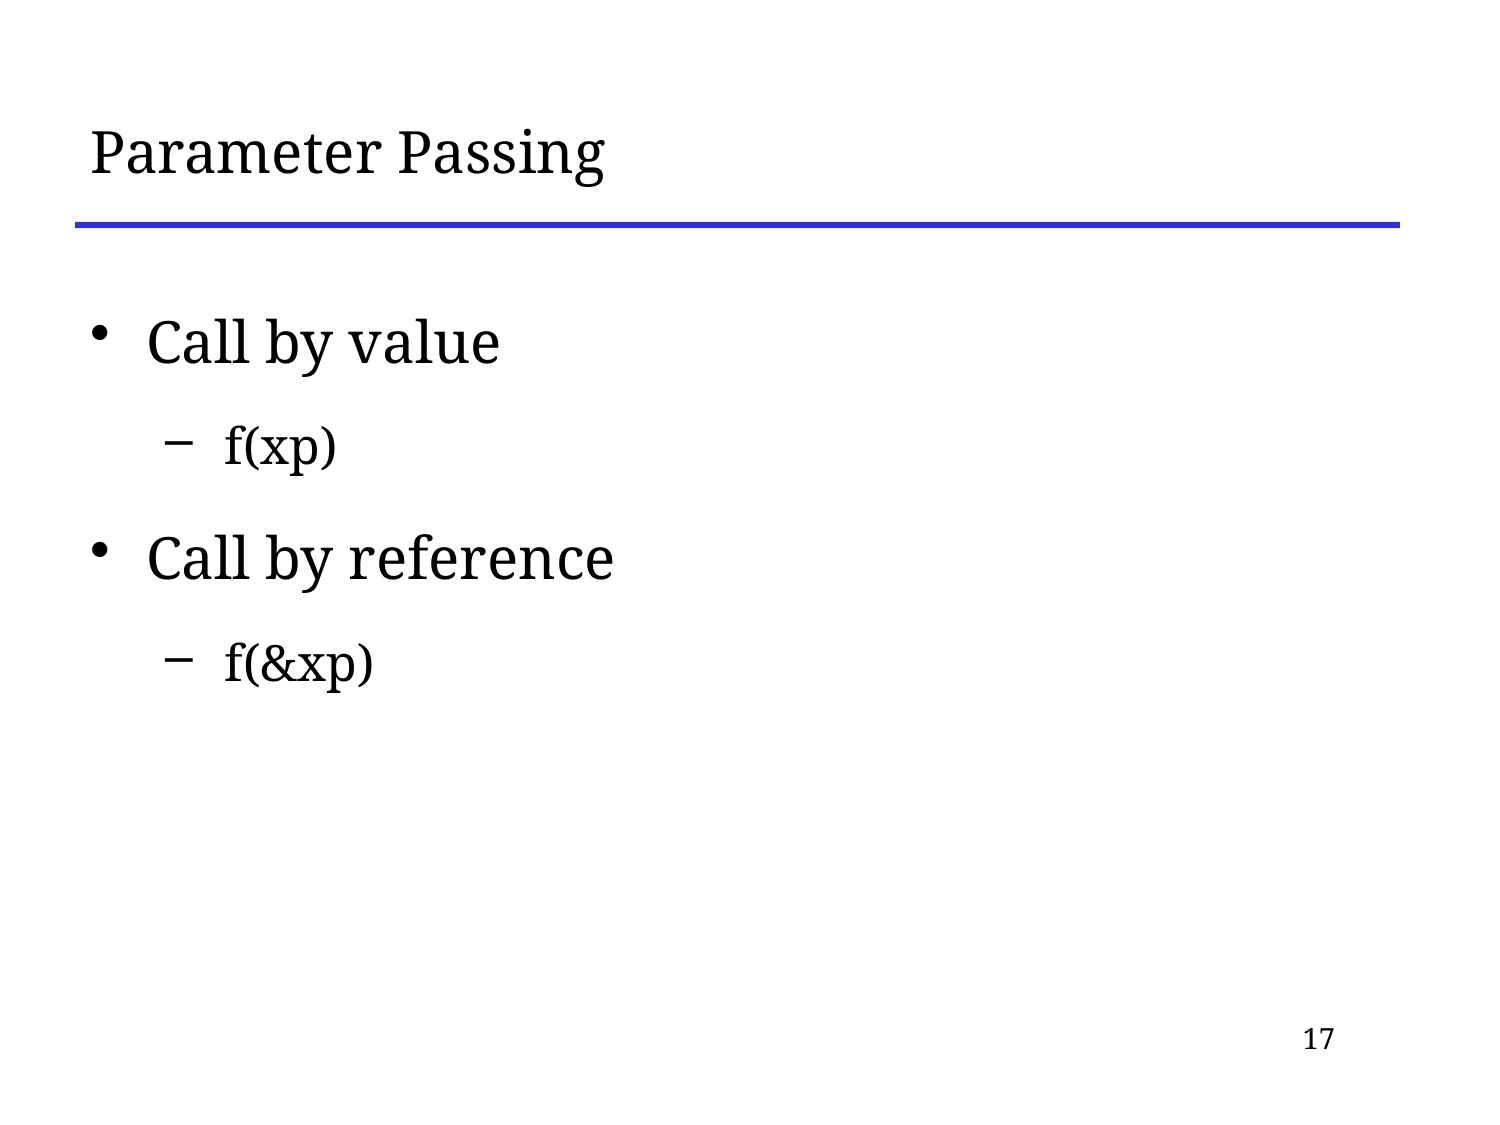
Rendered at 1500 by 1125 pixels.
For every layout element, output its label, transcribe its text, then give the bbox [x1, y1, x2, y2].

title Parameter Passing [75, 75, 1438, 225]
slide_number 17 [1137, 1012, 1351, 1088]
list Call by value f(xp) Call by reference f(&xp) [75, 262, 1413, 988]
